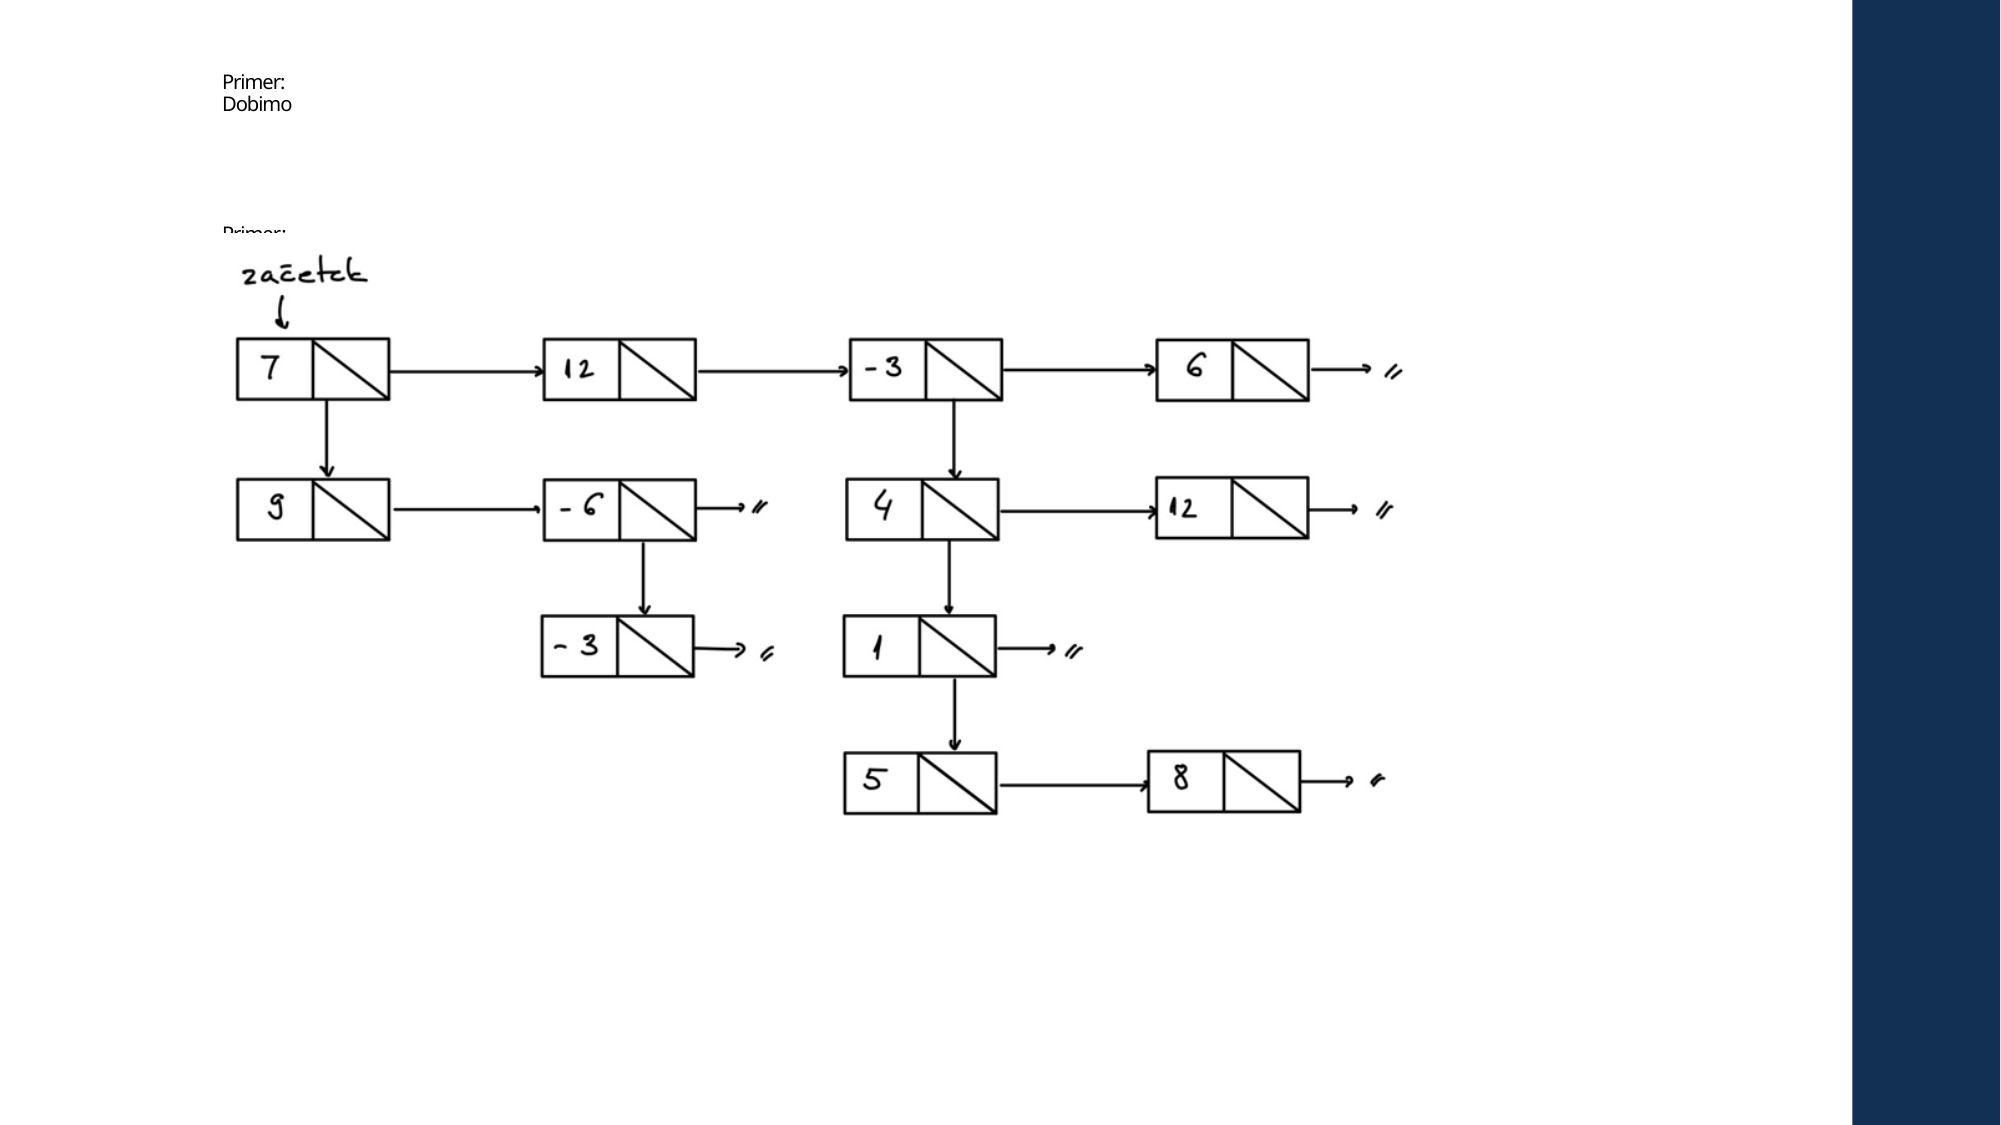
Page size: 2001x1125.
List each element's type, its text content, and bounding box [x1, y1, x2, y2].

title Primer: Dobimo Primer: [206, 60, 1797, 278]
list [206, 232, 1462, 892]
